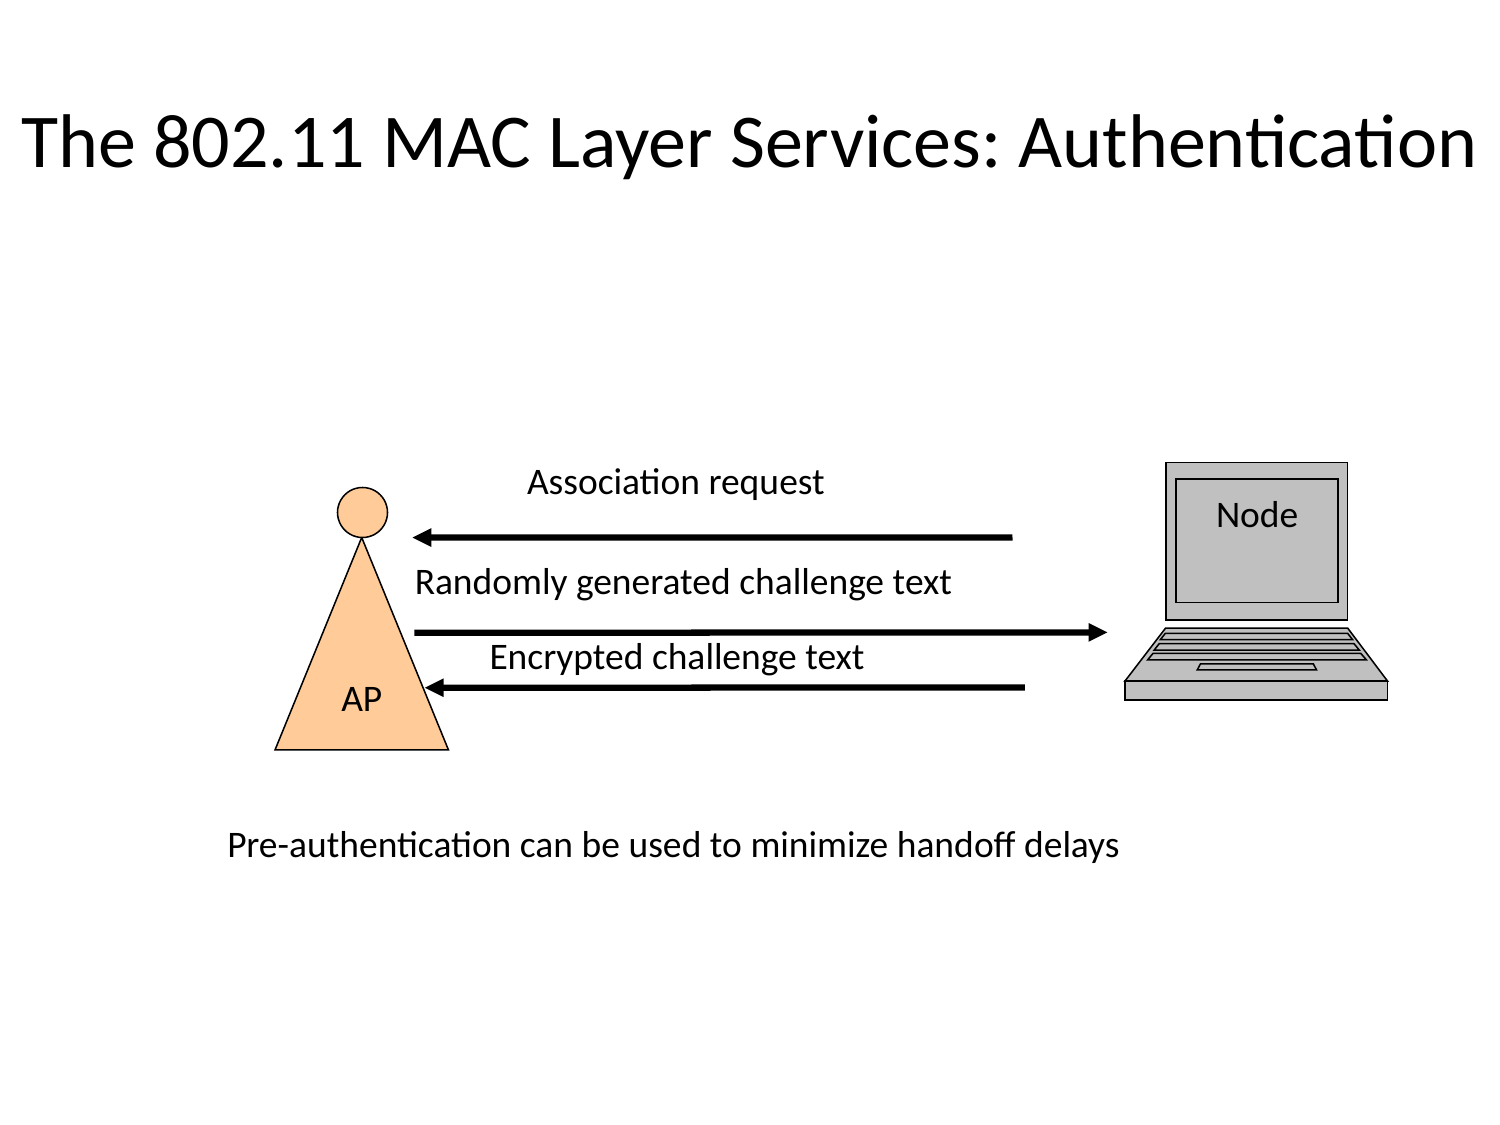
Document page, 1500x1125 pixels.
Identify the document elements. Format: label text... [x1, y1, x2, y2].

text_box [399, 549, 1426, 651]
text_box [424, 624, 1088, 701]
text_box Node [1125, 660, 1388, 700]
text_box Node [1165, 462, 1348, 548]
text_box Pre-authentication can be used to minimize handoff delays [212, 812, 1288, 873]
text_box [274, 487, 449, 751]
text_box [412, 449, 1026, 538]
title The 802.11 MAC Layer Services: Authentication [0, 75, 1500, 200]
